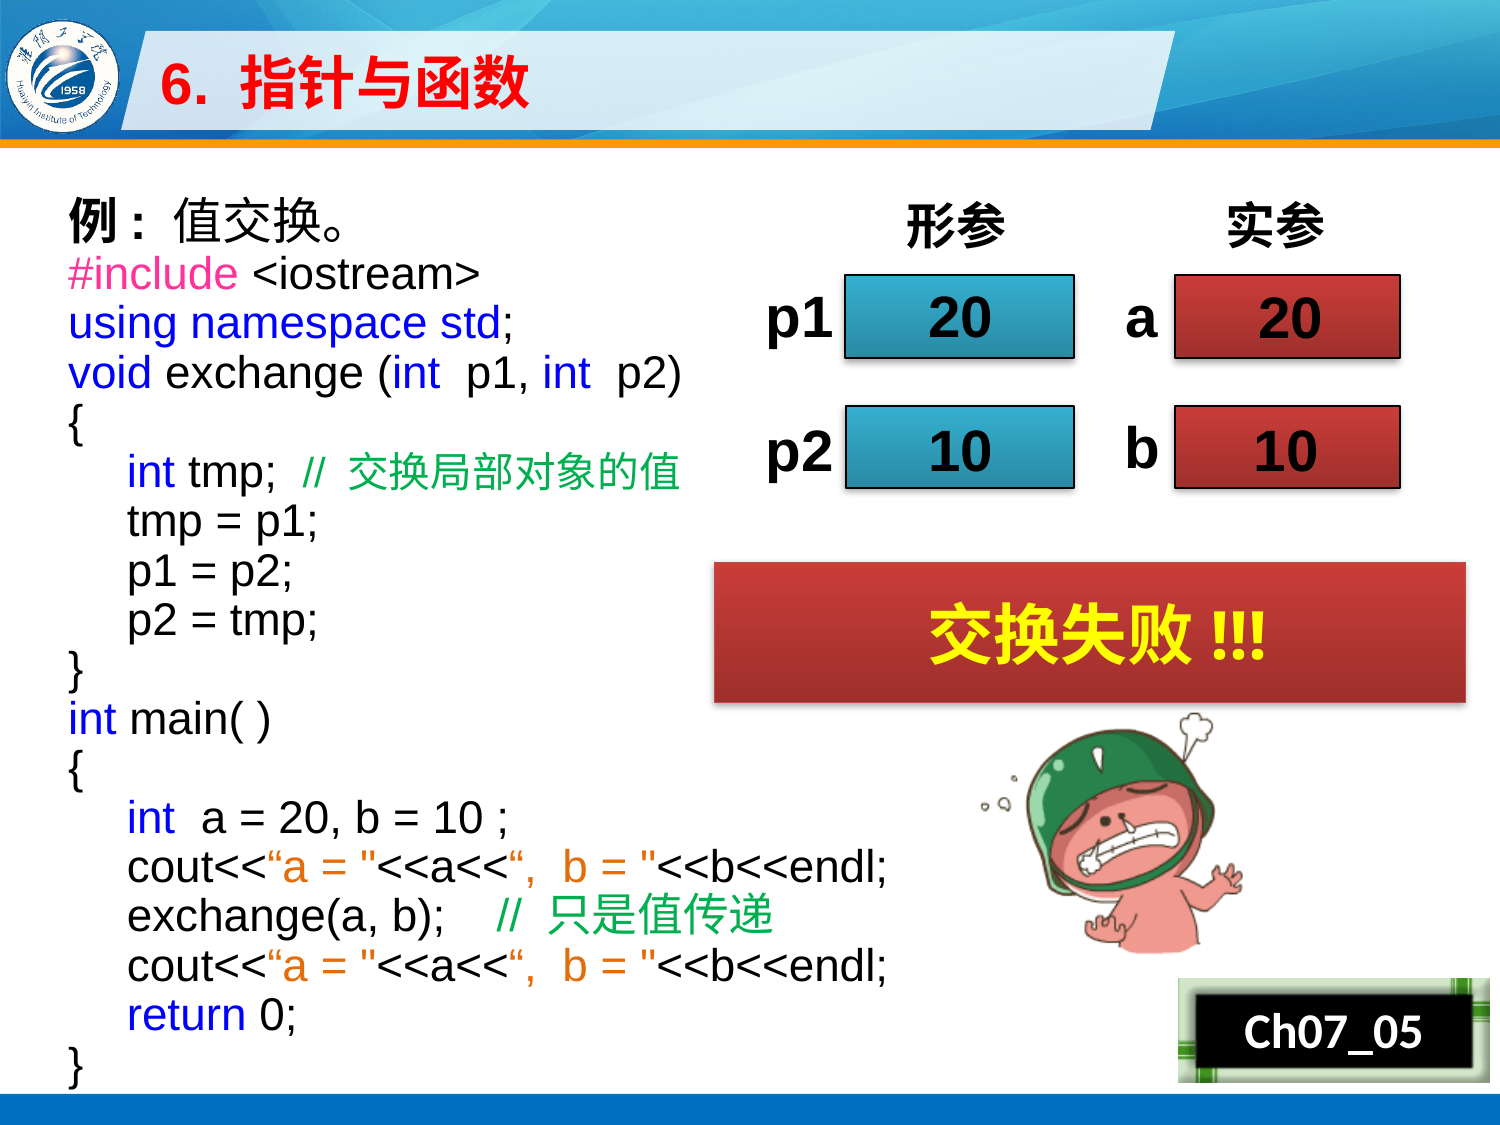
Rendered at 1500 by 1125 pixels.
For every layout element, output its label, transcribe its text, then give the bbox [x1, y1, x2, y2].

text_box 形参 [891, 187, 1093, 263]
text_box 实参 [1210, 187, 1412, 263]
text_box [844, 274, 1074, 359]
text_box b [1109, 402, 1175, 488]
picture [968, 663, 1282, 977]
text_box [849, 405, 913, 489]
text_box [1178, 978, 1490, 1084]
picture [0, 0, 1500, 139]
text_box a [1111, 272, 1174, 357]
text_box [1174, 274, 1400, 359]
list 例: 值交换。 #include <iostream> using namespace std; void exchange (int p1, int p2) { int tmp; // 交换局部对象的值 tmp = p1; p1 = p2; p2 = tmp; } int main( ) { int a = 20, b = 10 ; cout<<“a = "<<a<<“, b = "<<b<<endl; exchange(a, b); // 只是值传递 cout<<“a = "<<a<<“, b = "<<b<<endl; return 0; } [53, 170, 1447, 1106]
text_box p2 [750, 405, 849, 491]
title 6. 指针与函数 [145, 39, 1176, 123]
text_box p1 [750, 272, 849, 357]
text_box 10 [1238, 405, 1334, 491]
text_box 10 [913, 405, 1009, 491]
text_box 20 [913, 272, 1009, 357]
text_box [1174, 405, 1238, 489]
text_box [1009, 405, 1074, 489]
text_box 交换失败!!! [714, 562, 1466, 703]
text_box [1334, 405, 1400, 489]
text_box 20 [1243, 272, 1339, 357]
